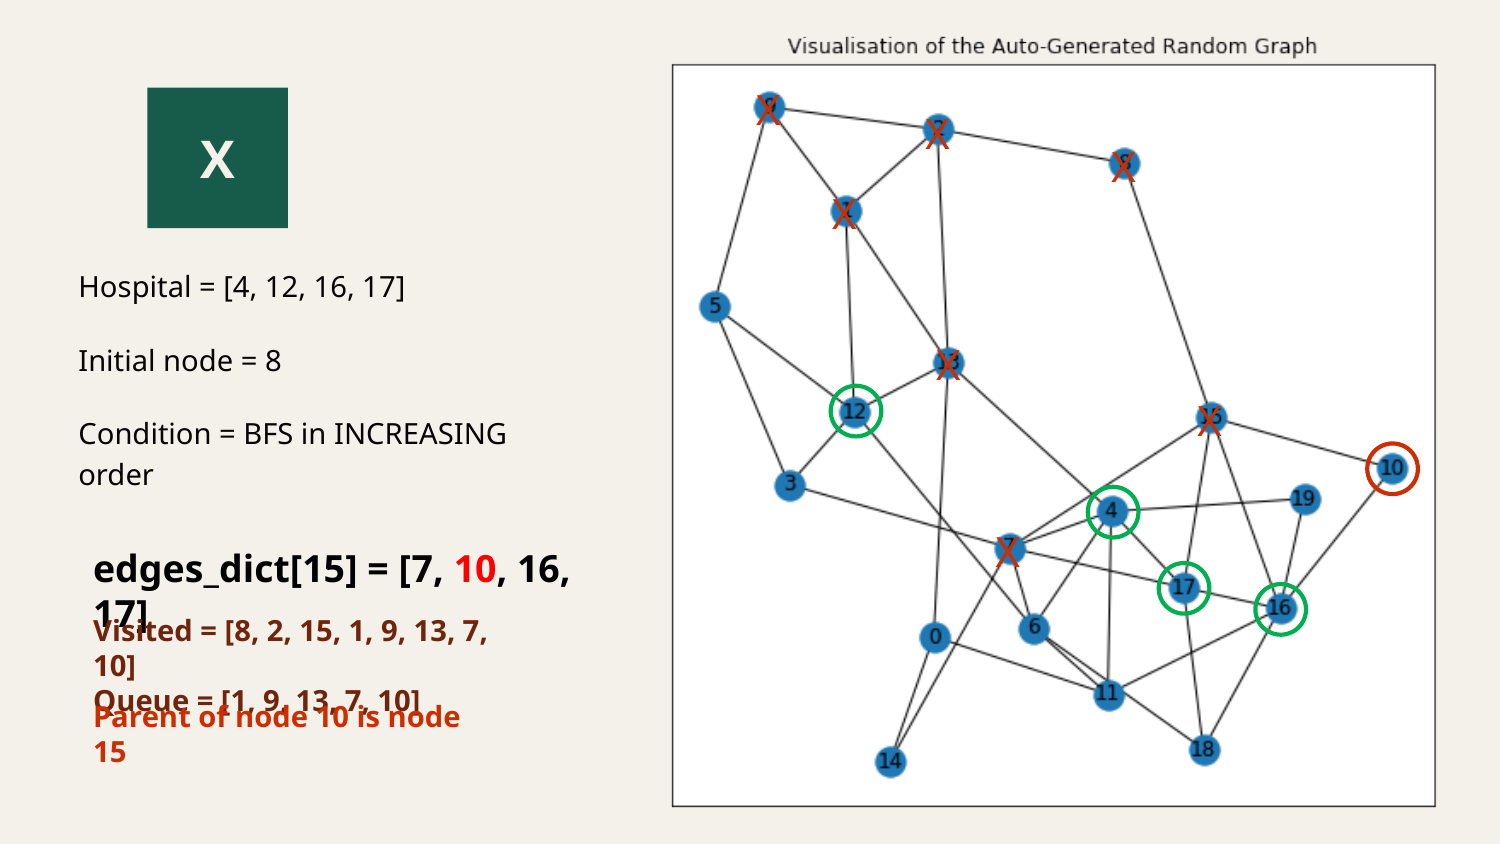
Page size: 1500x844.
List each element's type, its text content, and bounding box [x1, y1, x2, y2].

text_box Parent of node 10 is node 15 [78, 690, 505, 741]
picture [660, 25, 1445, 819]
title X [147, 87, 288, 229]
text_box Visited = [8, 2, 15, 1, 9, 13, 7, 10] Queue = [1, 9, 13, 7, 10] [78, 604, 535, 691]
list Hospital = [4, 12, 16, 17] Initial node = 8 Condition = BFS in INCREASING order [78, 263, 596, 537]
text_box edges_dict[15] = [7, 10, 16, 17] [78, 537, 646, 598]
